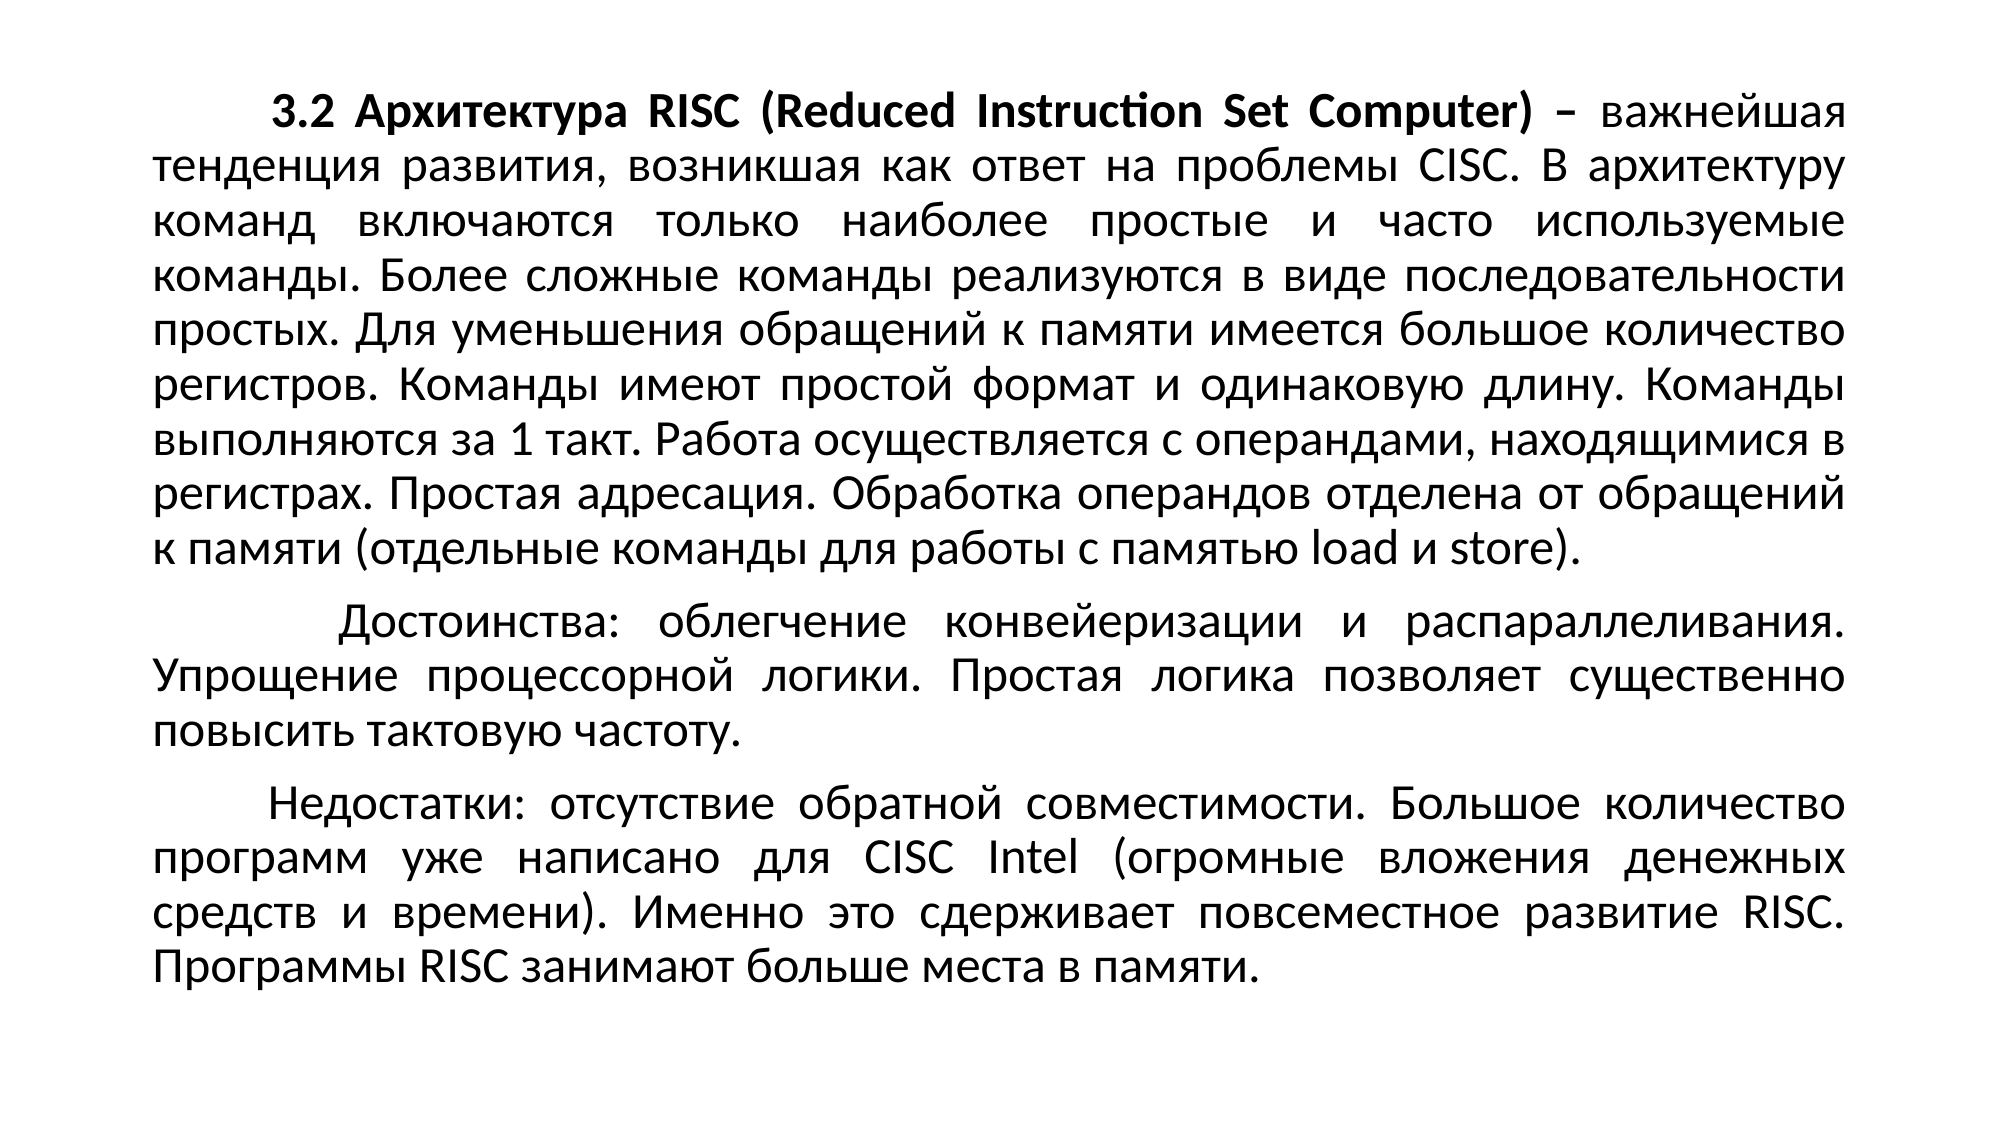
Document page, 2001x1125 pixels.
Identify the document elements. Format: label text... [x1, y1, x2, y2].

list 3.2 Архитектура RISC (Reduced Instruction Set Computer) – важнейшая тенденция развития, возникшая как ответ на проблемы CISC. В архитектуру команд включаются только наиболее простые и часто используемые команды. Более сложные команды реализуются в виде последовательности простых. Для уменьшения обращений к памяти имеется большое количество регистров. Команды имеют простой формат и одинаковую длину. Команды выполняются за 1 такт. Работа осуществляется с операндами, находящимися в регистрах. Простая адресация. Обработка операндов отделена от обращений к памяти (отдельные команды для работы с памятью load и store). Достоинства: облегчение конвейеризации и распараллеливания. Упрощение процессорной логики. Простая логика позволяет существенно повысить тактовую частоту. Недостатки: отсутствие обратной совместимости. Большое количество программ уже написано для CISC Intel (огромные вложения денежных средств и времени). Именно это сдерживает повсеместное развитие RISC. Программы RISC занимают больше места в памяти. [137, 76, 1863, 1014]
